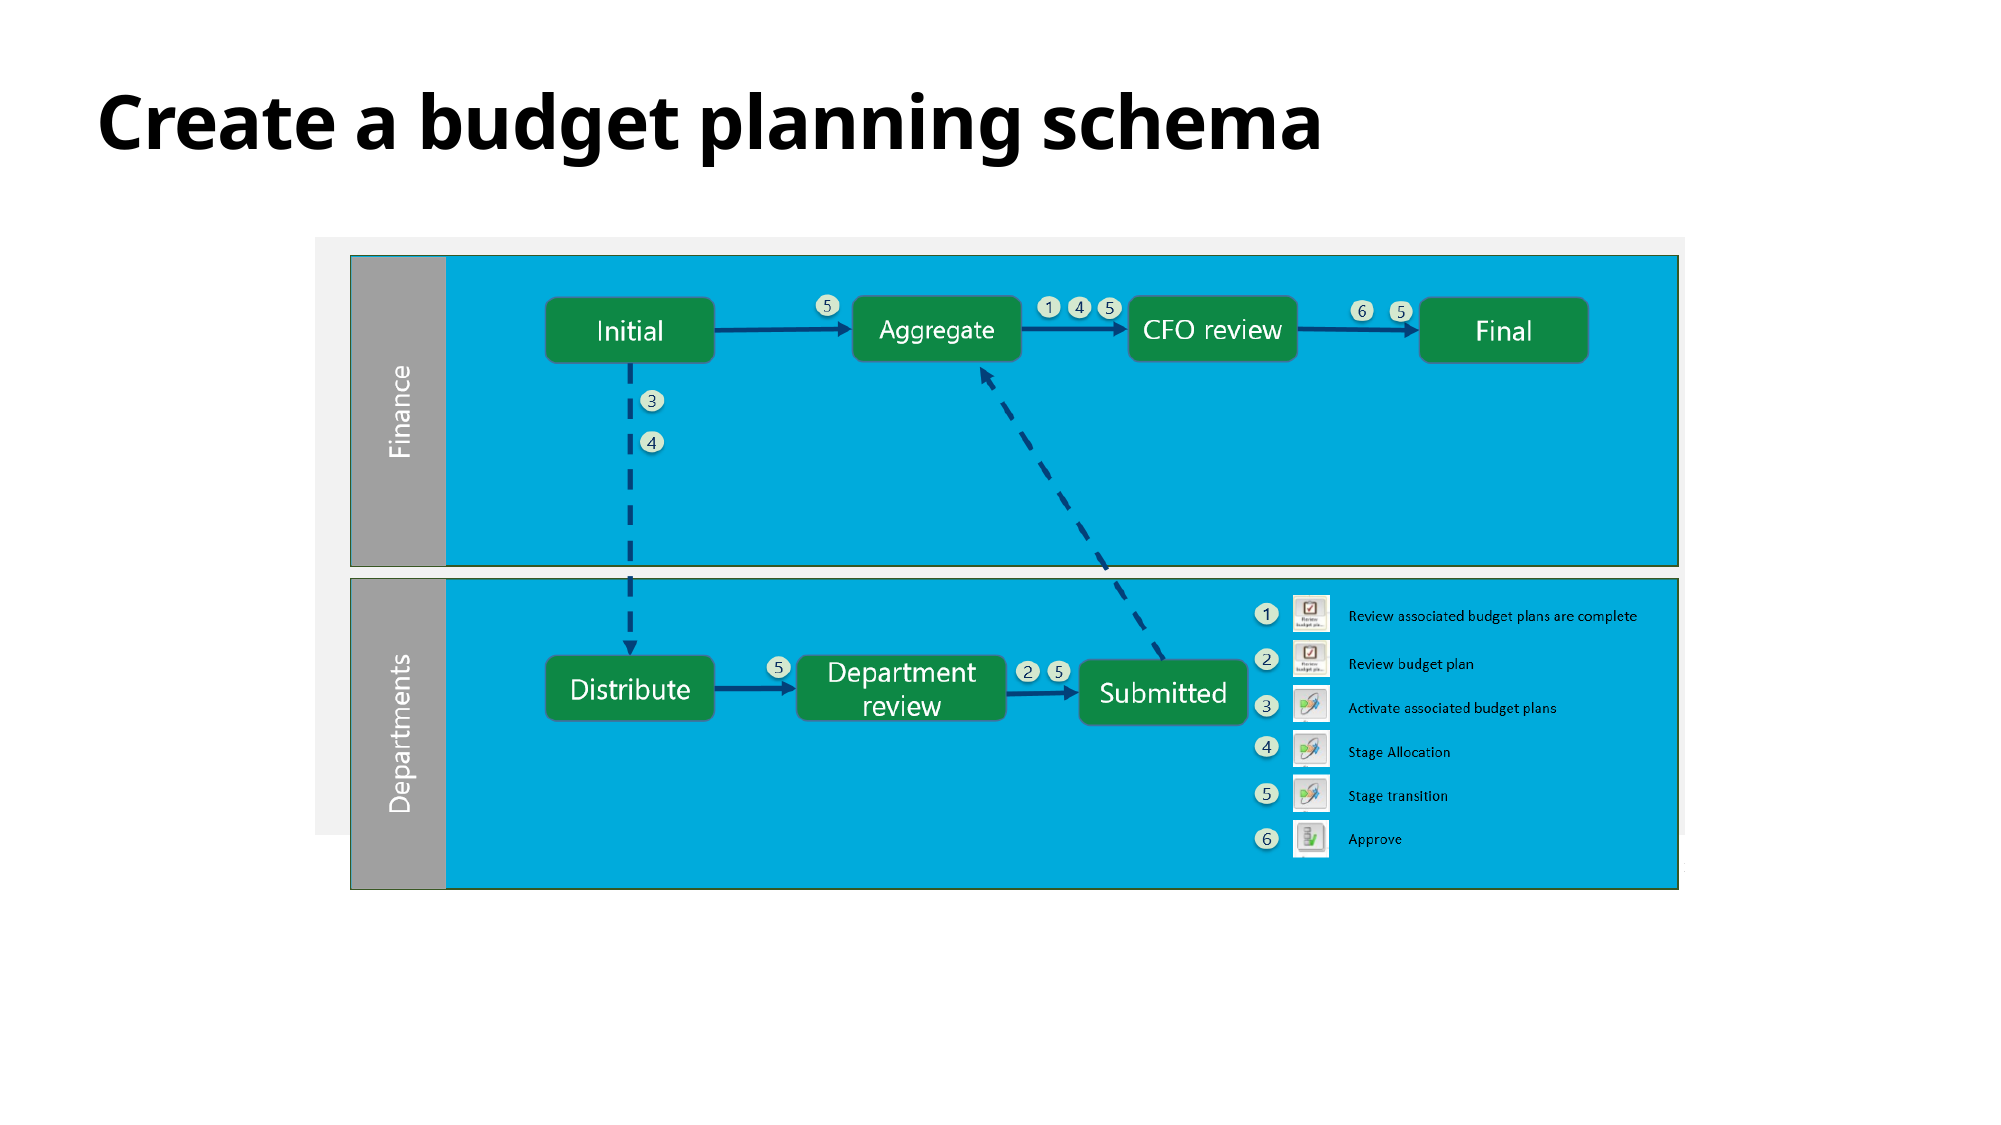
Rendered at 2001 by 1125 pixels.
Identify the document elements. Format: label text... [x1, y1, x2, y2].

picture [315, 237, 1685, 895]
title Create a budget planning schema [96, 75, 1904, 166]
